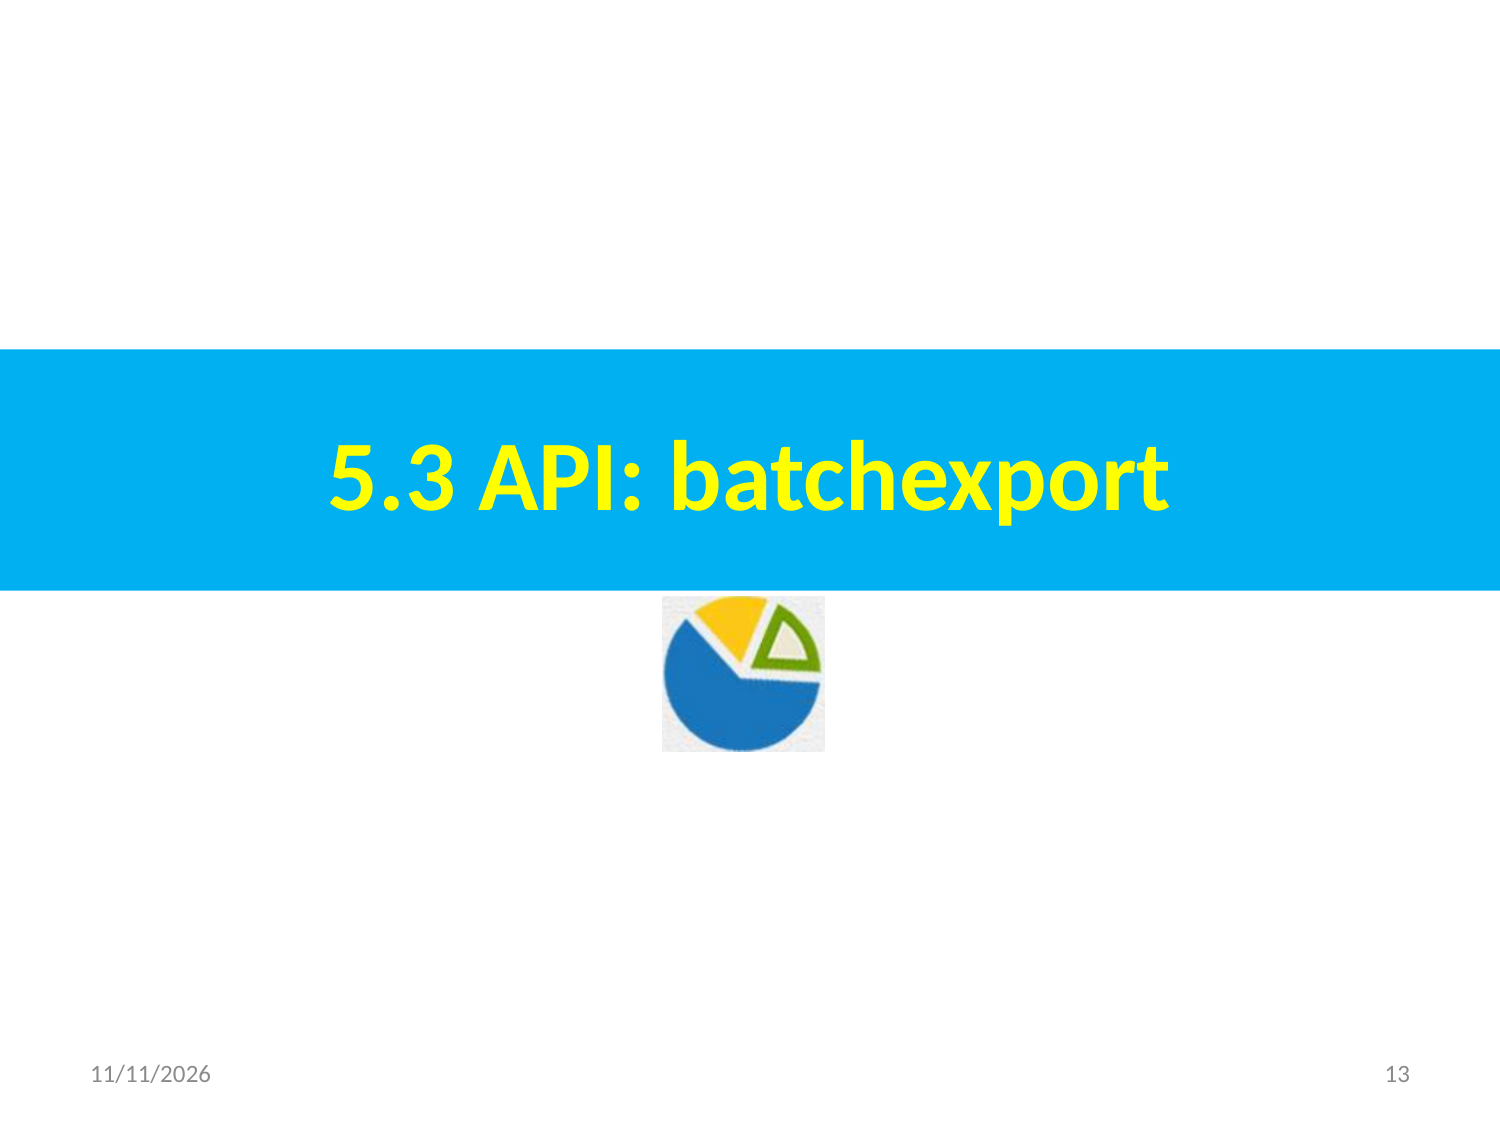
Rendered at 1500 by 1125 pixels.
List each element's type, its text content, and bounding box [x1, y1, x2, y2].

picture [662, 595, 826, 752]
title 5.3 API: batchexport [0, 349, 1500, 591]
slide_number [75, 1042, 425, 1103]
slide_number 13 [1074, 1042, 1425, 1103]
